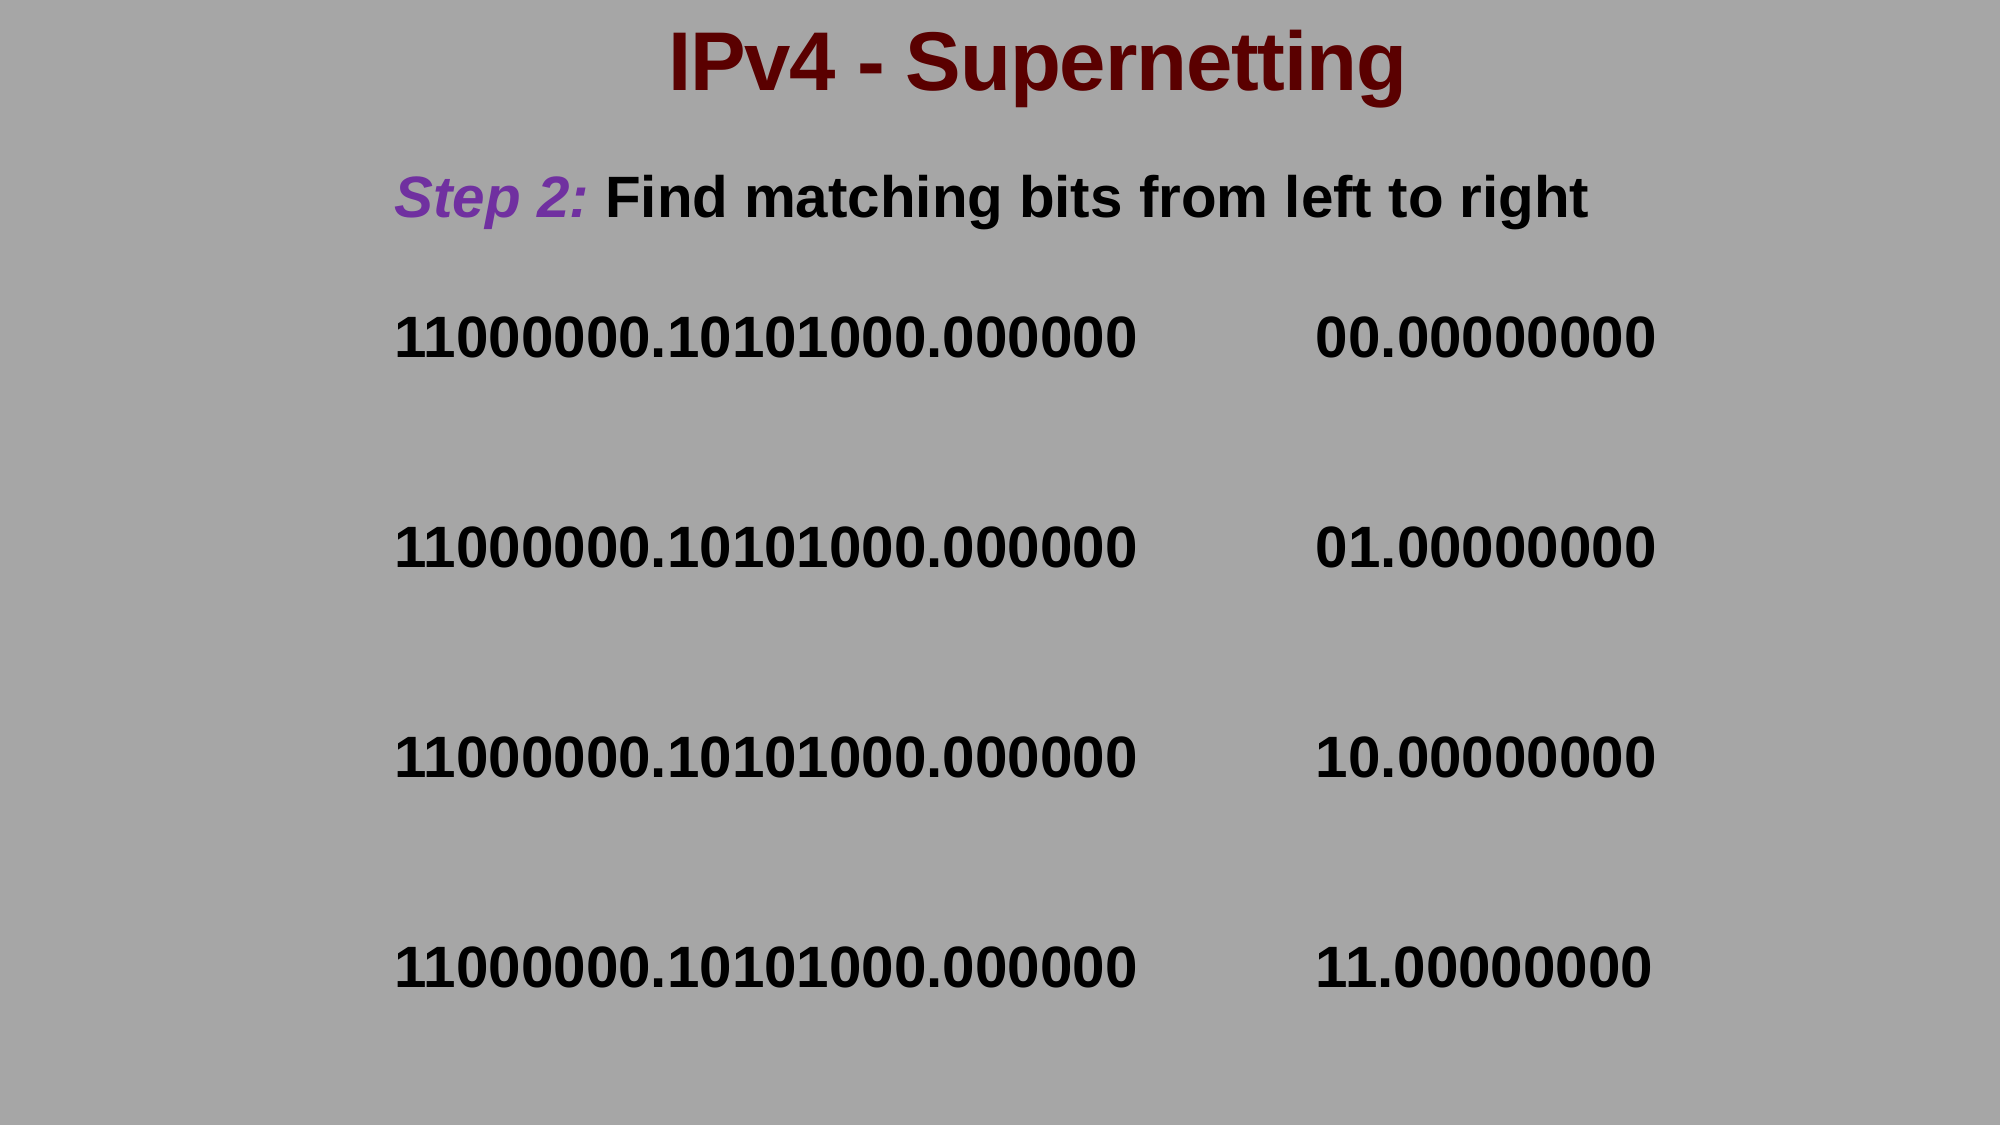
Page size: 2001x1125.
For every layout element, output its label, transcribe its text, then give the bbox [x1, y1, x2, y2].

text_box Step 2: Find matching bits from left to right 11000000.10101000.000000 00.00000000 11000000.10101000.000000 01.00000000 11000000.10101000.000000 10.00000000 11000000.10101000.000000 11.00000000 [379, 151, 1987, 1007]
text_box IPv4 - Supernetting [653, 0, 1440, 115]
